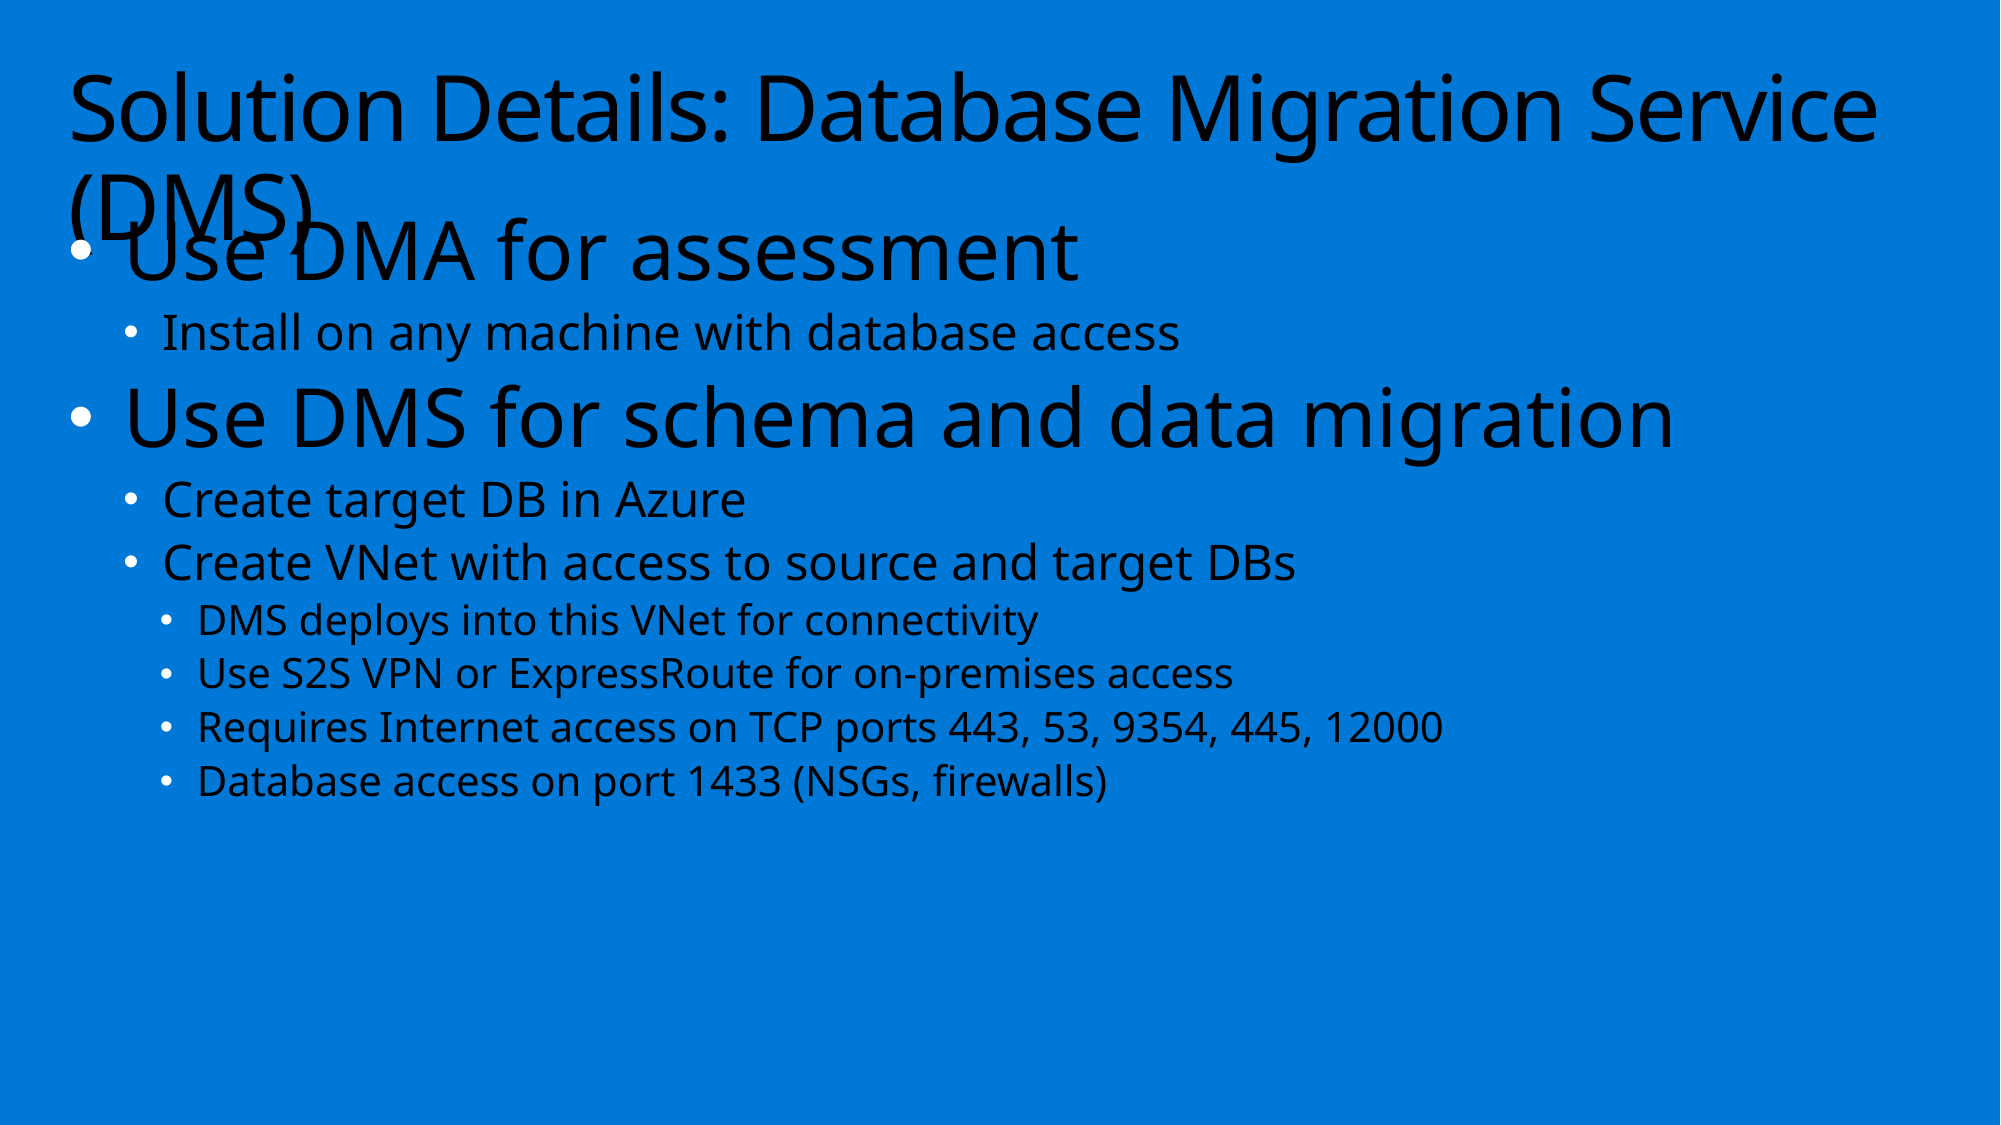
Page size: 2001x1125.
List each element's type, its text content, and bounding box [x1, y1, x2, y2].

title Solution Details: Database Migration Service (DMS) [44, 47, 1957, 196]
list Use DMA for assessment Install on any machine with database access Use DMS for schema and data migration Create target DB in Azure Create VNet with access to source and target DBs DMS deploys into this VNet for connectivity Use S2S VPN or ExpressRoute for on-premises access Requires Internet access on TCP ports 443, 53, 9354, 445, 12000 Database access on port 1433 (NSGs, firewalls) [44, 195, 1956, 1061]
